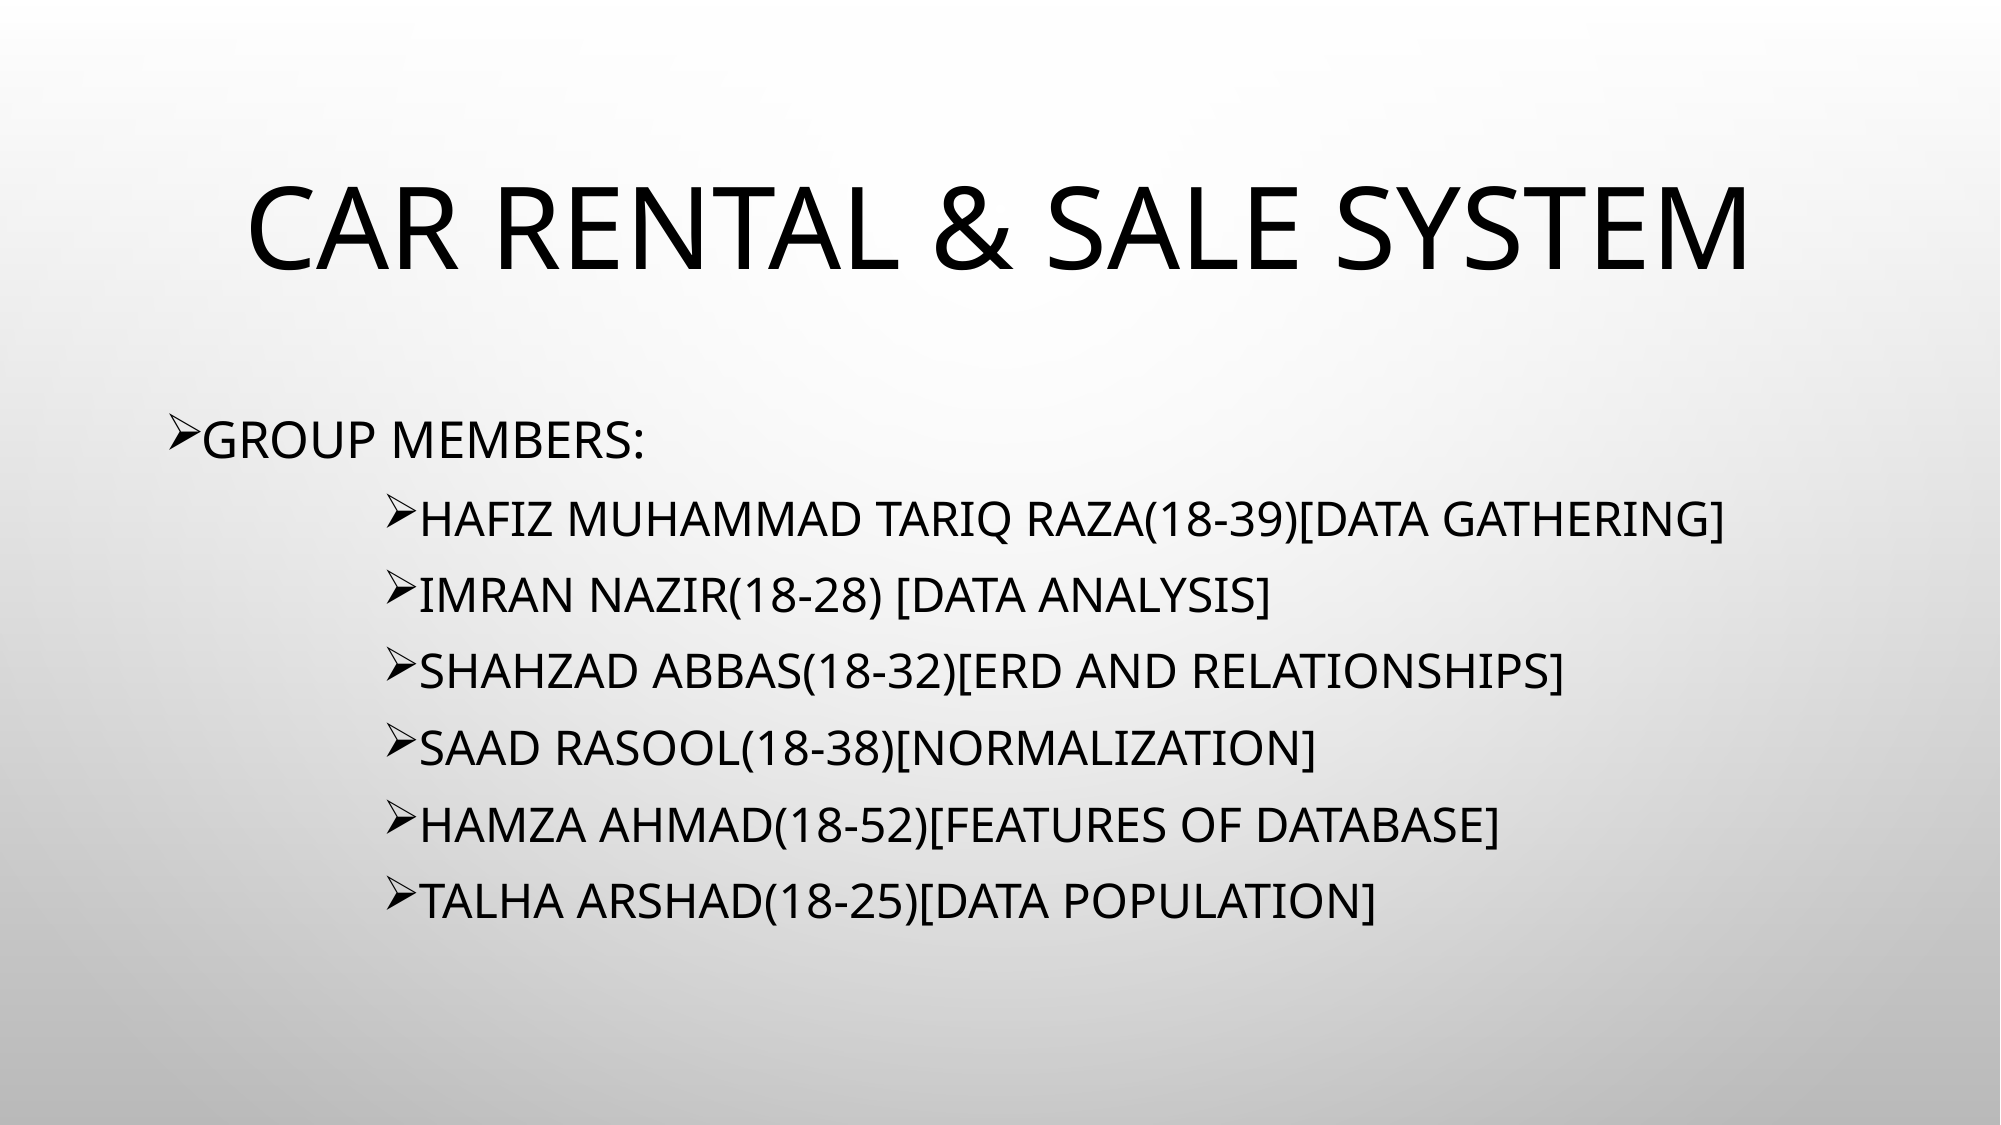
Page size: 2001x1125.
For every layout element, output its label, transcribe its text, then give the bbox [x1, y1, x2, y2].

title Car Rental & Sale System [149, 101, 1851, 364]
list Group Members: Hafiz Muhammad Tariq Raza(18-39)[Data Gathering] Imran Nazir(18-28) [Data Analysis] Shahzad Abbas(18-32)[ERD and Relationships] Saad Rasool(18-38)[Normalization] Hamza Ahmad(18-52)[Features of Database] Talha Arshad(18-25)[Data Population] [149, 388, 1851, 950]
picture [0, 0, 2000, 1125]
